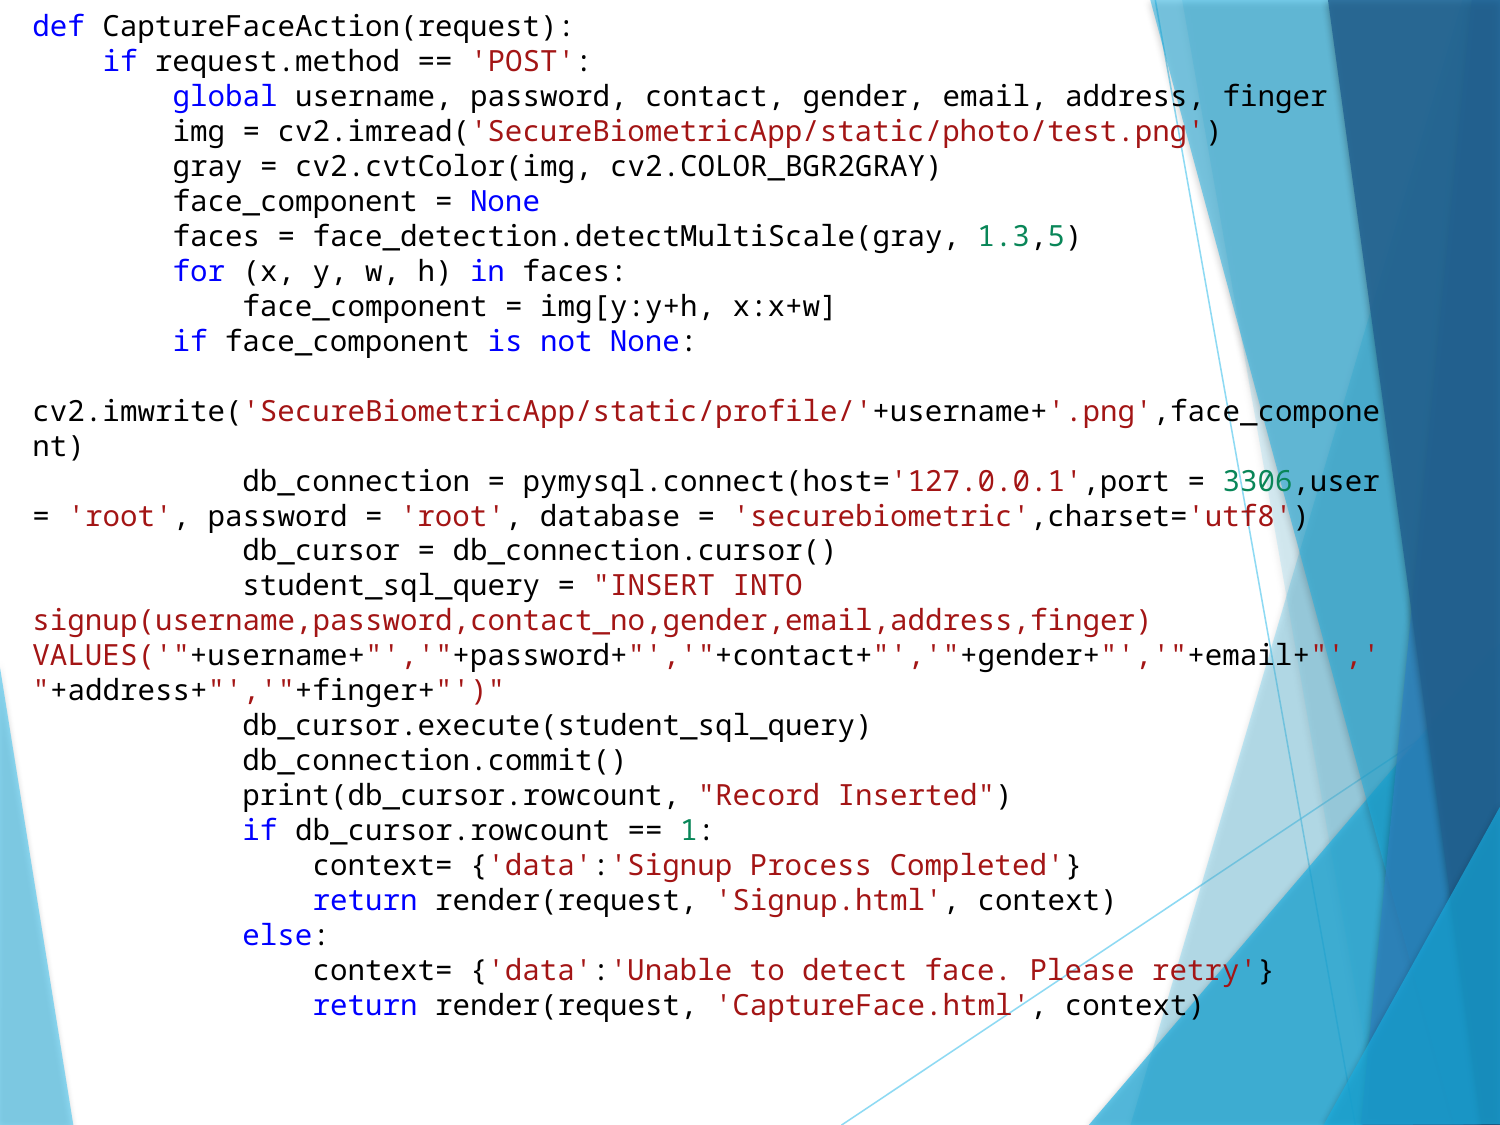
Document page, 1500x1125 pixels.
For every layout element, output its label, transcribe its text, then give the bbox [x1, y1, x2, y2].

text_box def CaptureFaceAction(request): if request.method == 'POST': global username, password, contact, gender, email, address, finger img = cv2.imread('SecureBiometricApp/static/photo/test.png') gray = cv2.cvtColor(img, cv2.COLOR_BGR2GRAY) face_component = None faces = face_detection.detectMultiScale(gray, 1.3,5) for (x, y, w, h) in faces: face_component = img[y:y+h, x:x+w] if face_component is not None: cv2.imwrite('SecureBiometricApp/static/profile/'+username+'.png',face_component) db_connection = pymysql.connect(host='127.0.0.1',port = 3306,user = 'root', password = 'root', database = 'securebiometric',charset='utf8') db_cursor = db_connection.cursor() student_sql_query = "INSERT INTO signup(username,password,contact_no,gender,email,address,finger) VALUES('"+username+"','"+password+"','"+contact+"','"+gender+"','"+email+"','"+address+"','"+finger+"')" db_cursor.execute(student_sql_query) db_connection.commit() print(db_cursor.rowcount, "Record Inserted") if db_cursor.rowcount == 1: context= {'data':'Signup Process Completed'} return render(request, 'Signup.html', context) else: context= {'data':'Unable to detect face. Please retry'} return render(request, 'CaptureFace.html', context) [17, 0, 1412, 1064]
